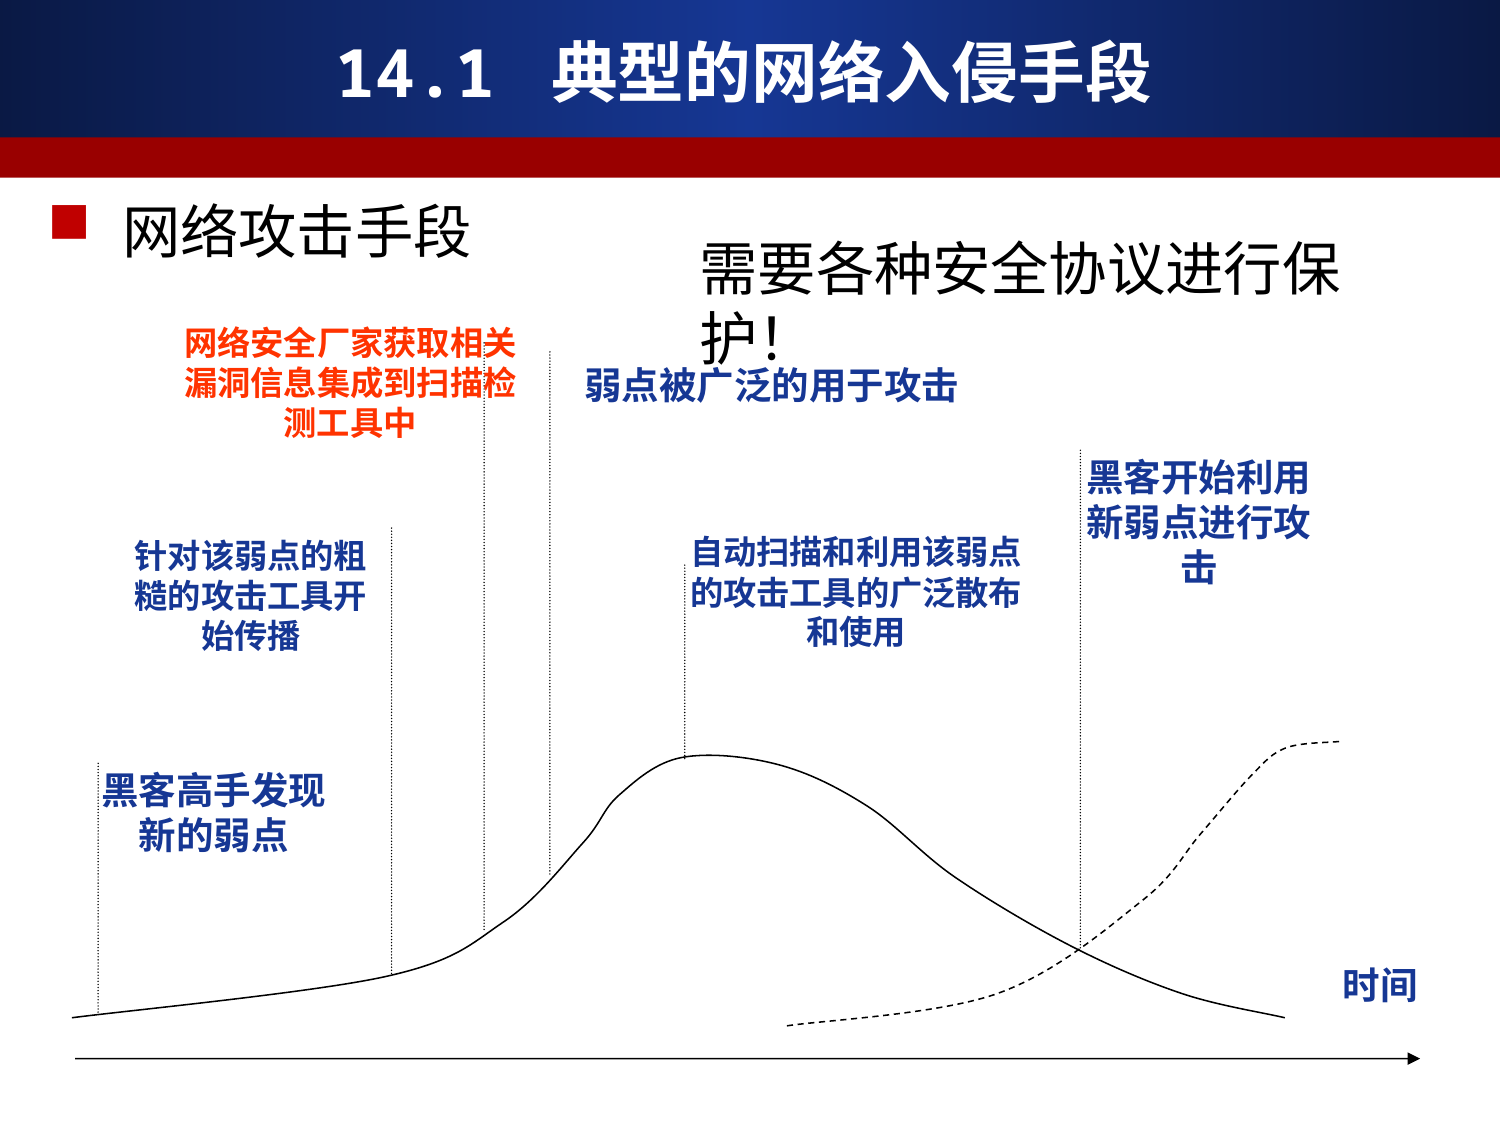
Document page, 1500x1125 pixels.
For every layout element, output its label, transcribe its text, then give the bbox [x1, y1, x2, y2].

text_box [71, 314, 1460, 1059]
text_box 需要各种安全协议进行保护！ [683, 222, 1431, 312]
title 14.1 典型的网络入侵手段 [50, 24, 1438, 118]
text_box 网络攻击手段 [30, 186, 1387, 275]
